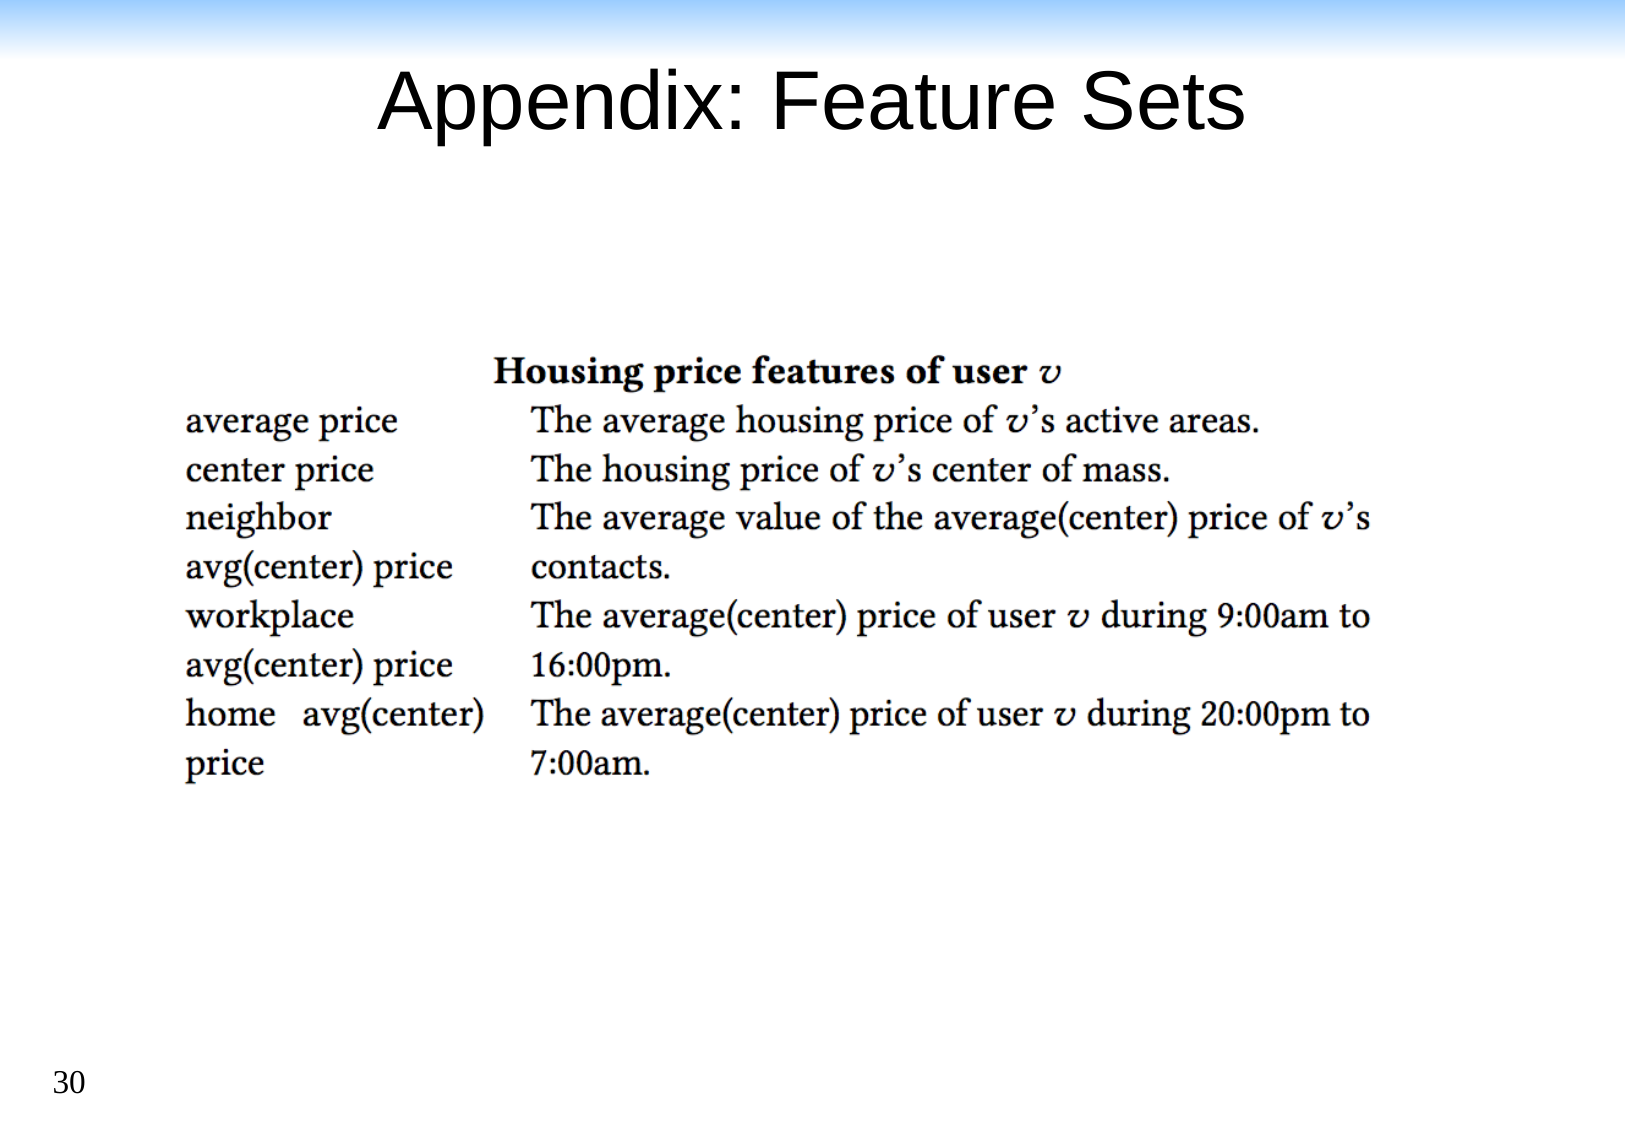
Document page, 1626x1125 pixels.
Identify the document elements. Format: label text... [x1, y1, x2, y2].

title Appendix: Feature Sets [44, 30, 1581, 162]
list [174, 349, 1381, 792]
